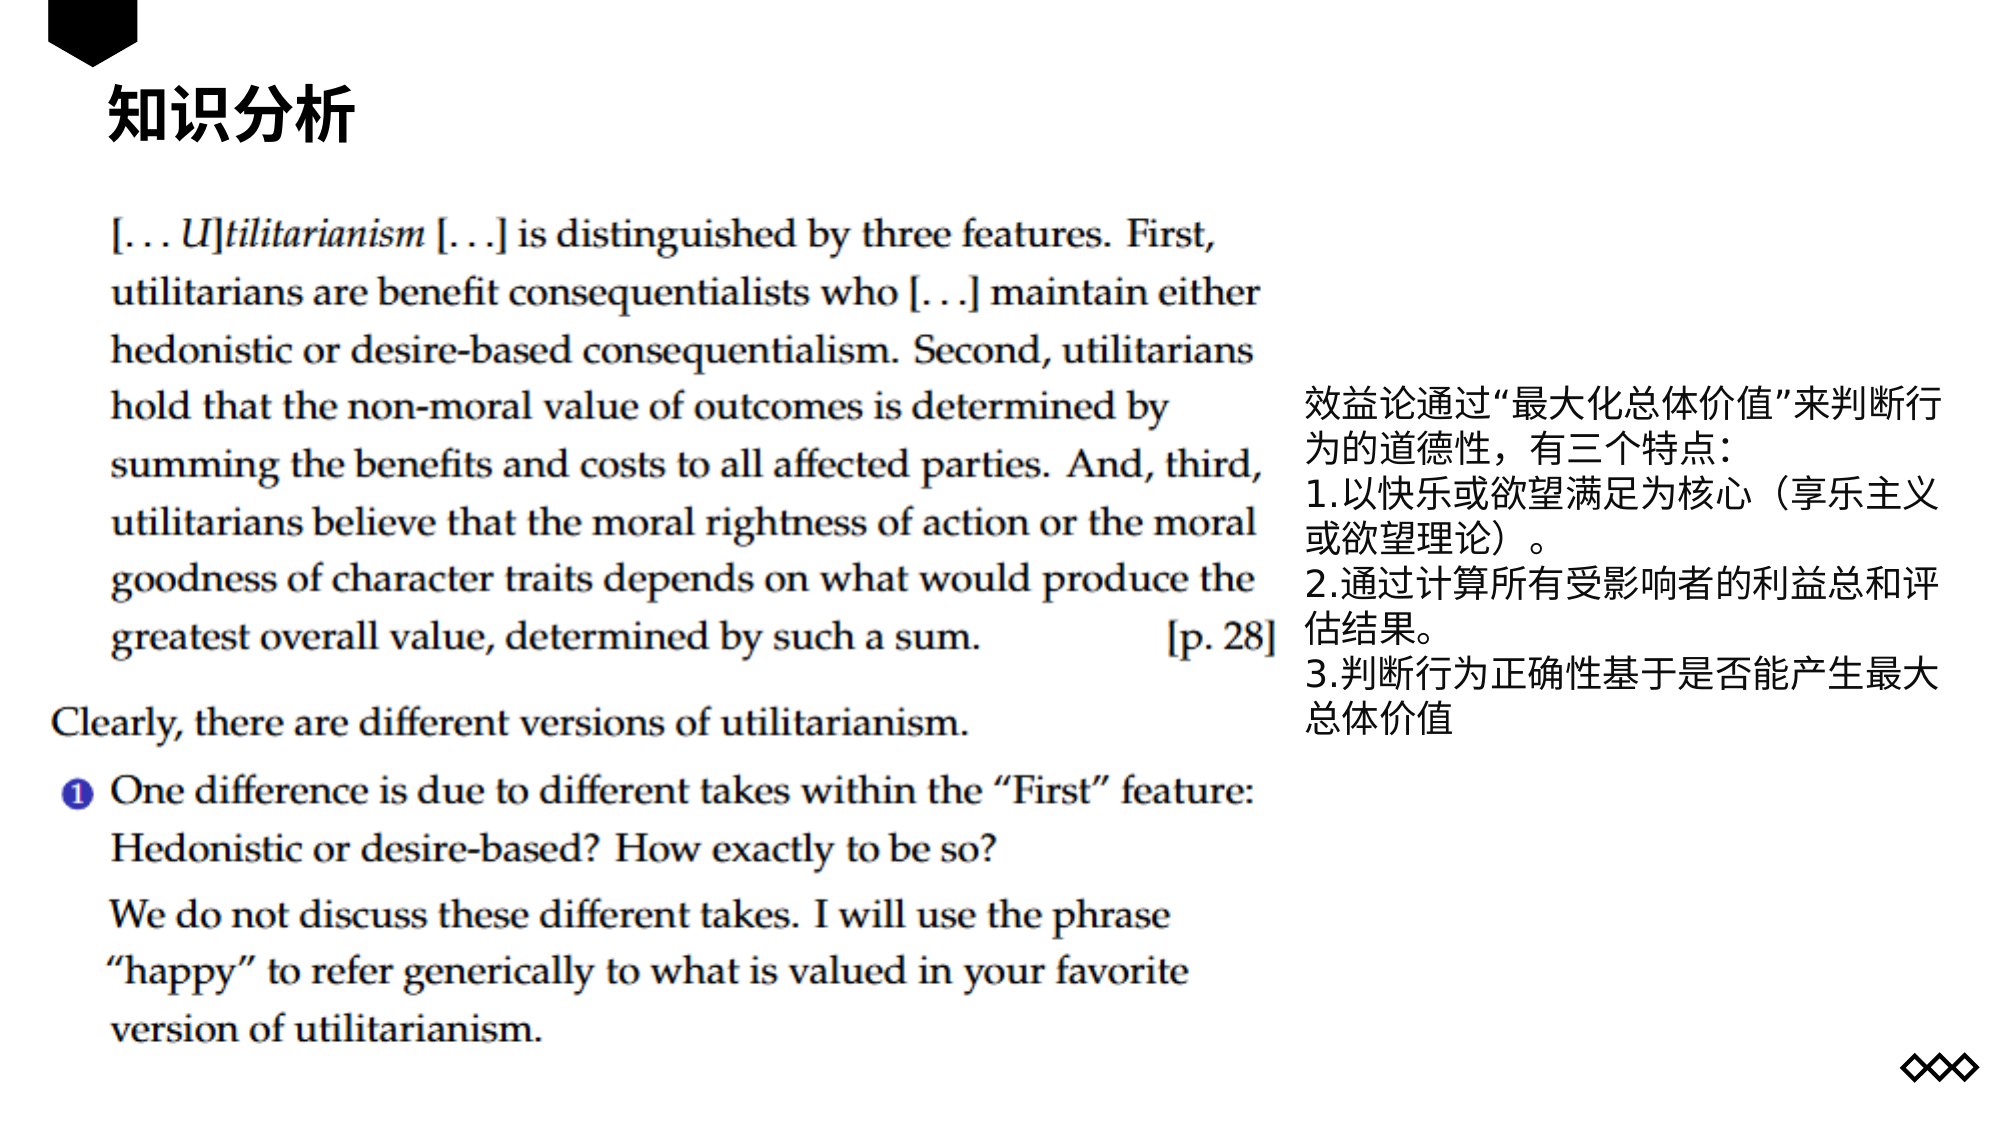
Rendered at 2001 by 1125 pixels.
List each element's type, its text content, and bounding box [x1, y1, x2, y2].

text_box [1902, 1054, 1977, 1081]
picture [2, 175, 1303, 1068]
text_box 知识分析 [92, 67, 1015, 158]
text_box 效益论通过“最大化总体价值”来判断行为的道德性，有三个特点： 以快乐或欲望满足为核心（享乐主义或欲望理论）。 通过计算所有受影响者的利益总和评估结果。 判断行为正确性基于是否能产生最大总体价值 [1307, 373, 1965, 748]
text_box 题目概述 [167, 157, 1885, 322]
text_box [48, 0, 138, 67]
